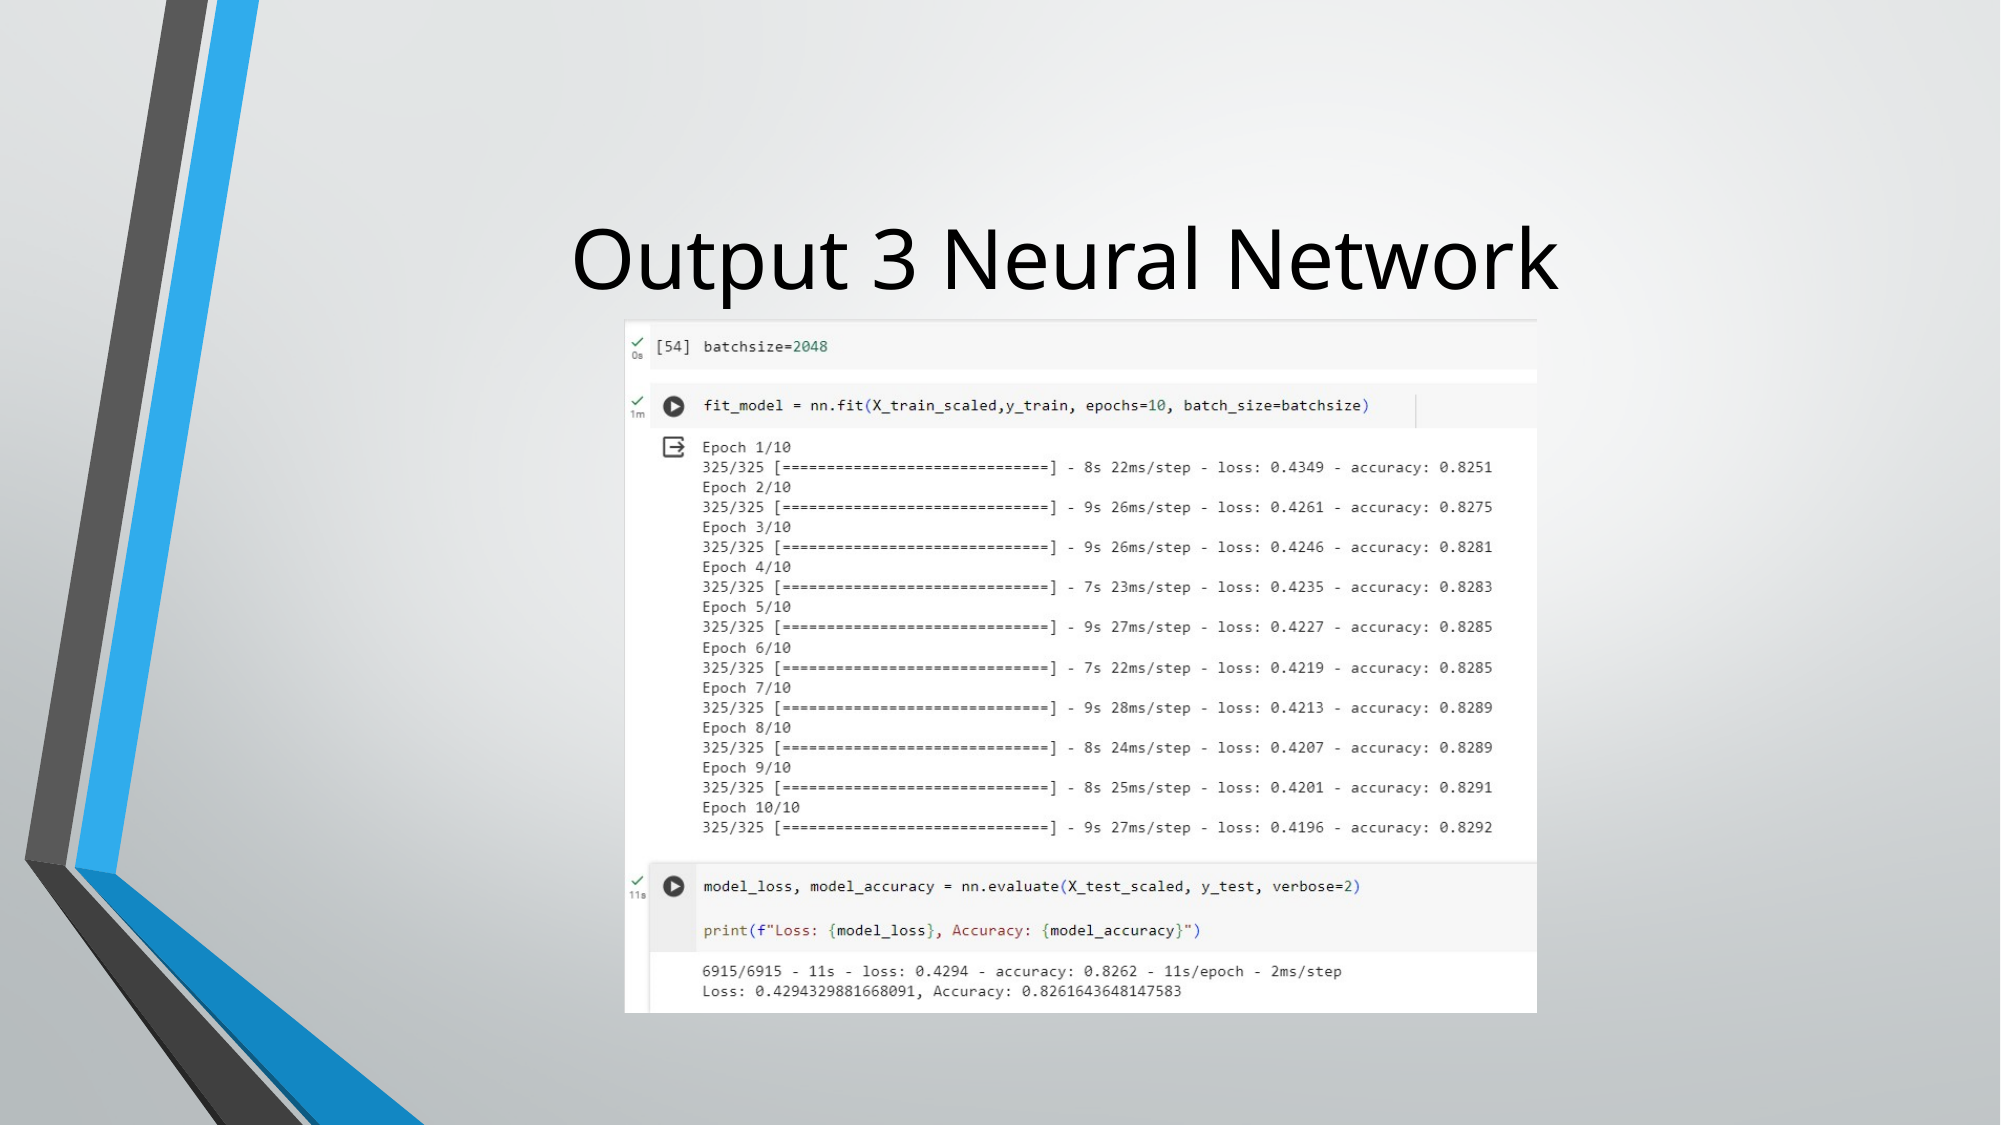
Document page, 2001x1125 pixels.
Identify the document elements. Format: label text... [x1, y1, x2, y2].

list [624, 319, 1537, 1013]
title Output 3 Neural Network [243, 112, 1887, 400]
